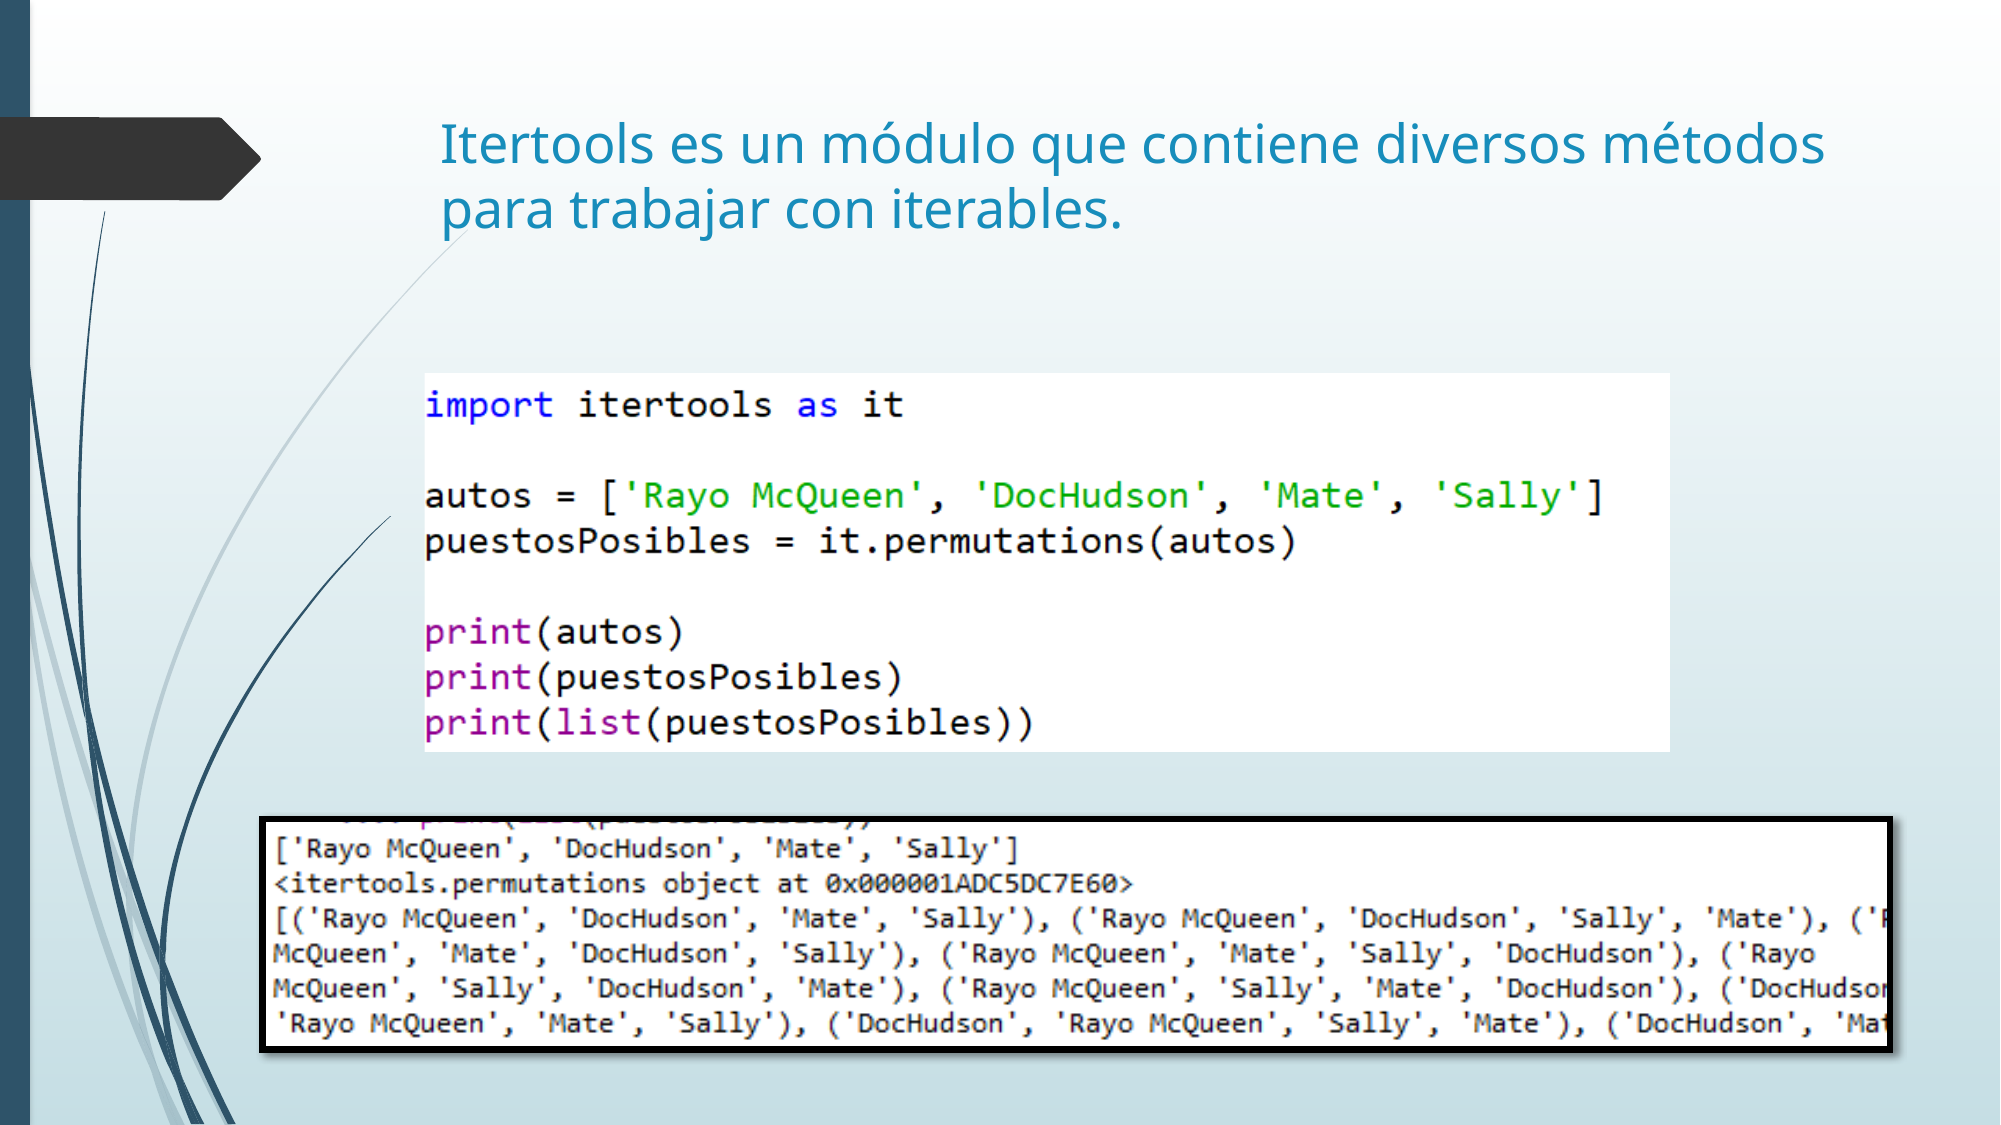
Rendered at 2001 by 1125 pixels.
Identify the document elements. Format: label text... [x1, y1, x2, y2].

picture [265, 821, 1888, 1047]
title Itertools es un módulo que contiene diversos métodos para trabajar con iterables. [425, 102, 1888, 313]
picture [424, 372, 1671, 753]
